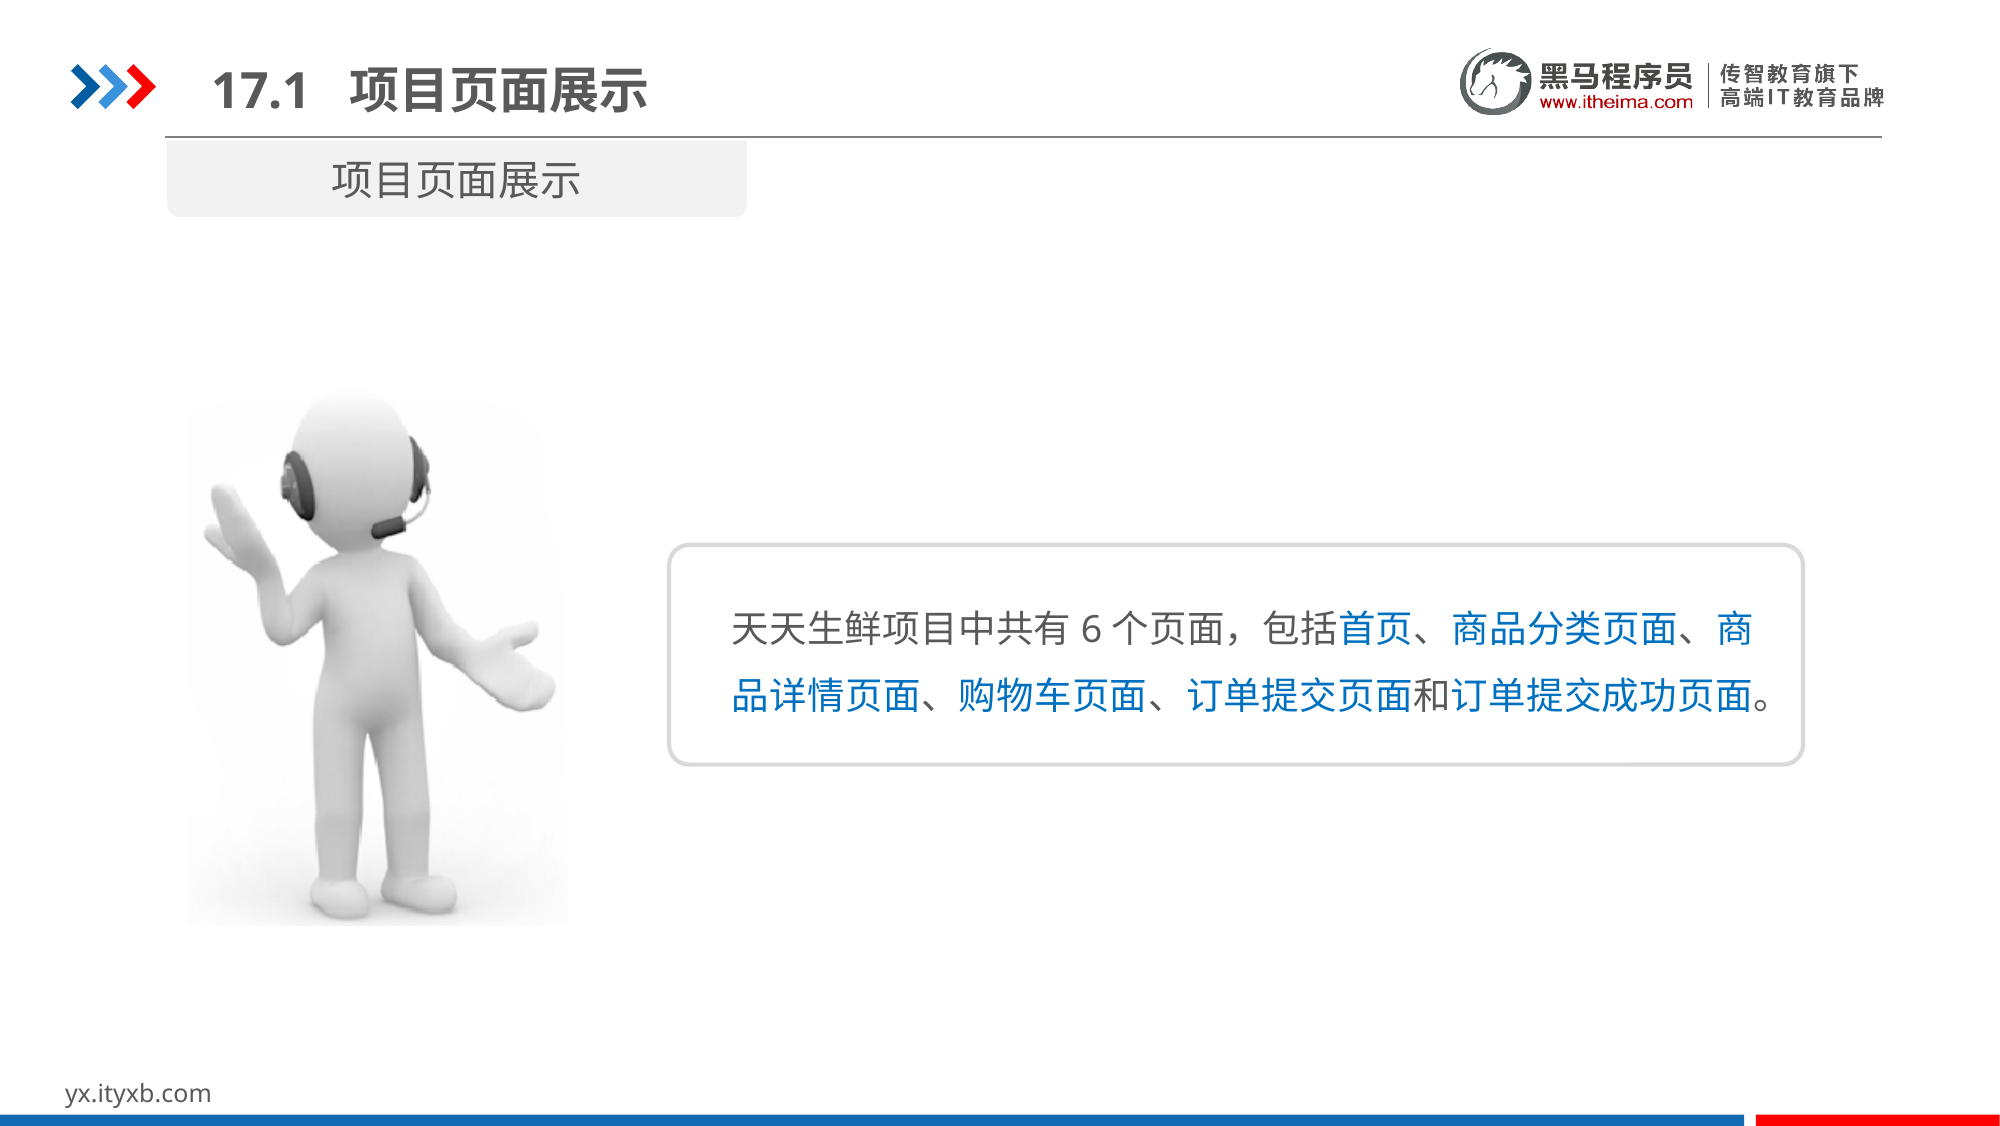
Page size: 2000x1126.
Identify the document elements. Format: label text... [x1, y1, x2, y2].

text_box [666, 542, 1806, 767]
picture [187, 373, 570, 926]
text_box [166, 140, 748, 218]
text_box 17.1 项目页面展示 [196, 42, 1008, 136]
picture [1460, 48, 1887, 115]
text_box 天天生鲜项目中共有6个页面，包括首页、商品分类页面、商品详情页面、购物车页面、订单提交页面和订单提交成功页面。 [716, 574, 1769, 725]
